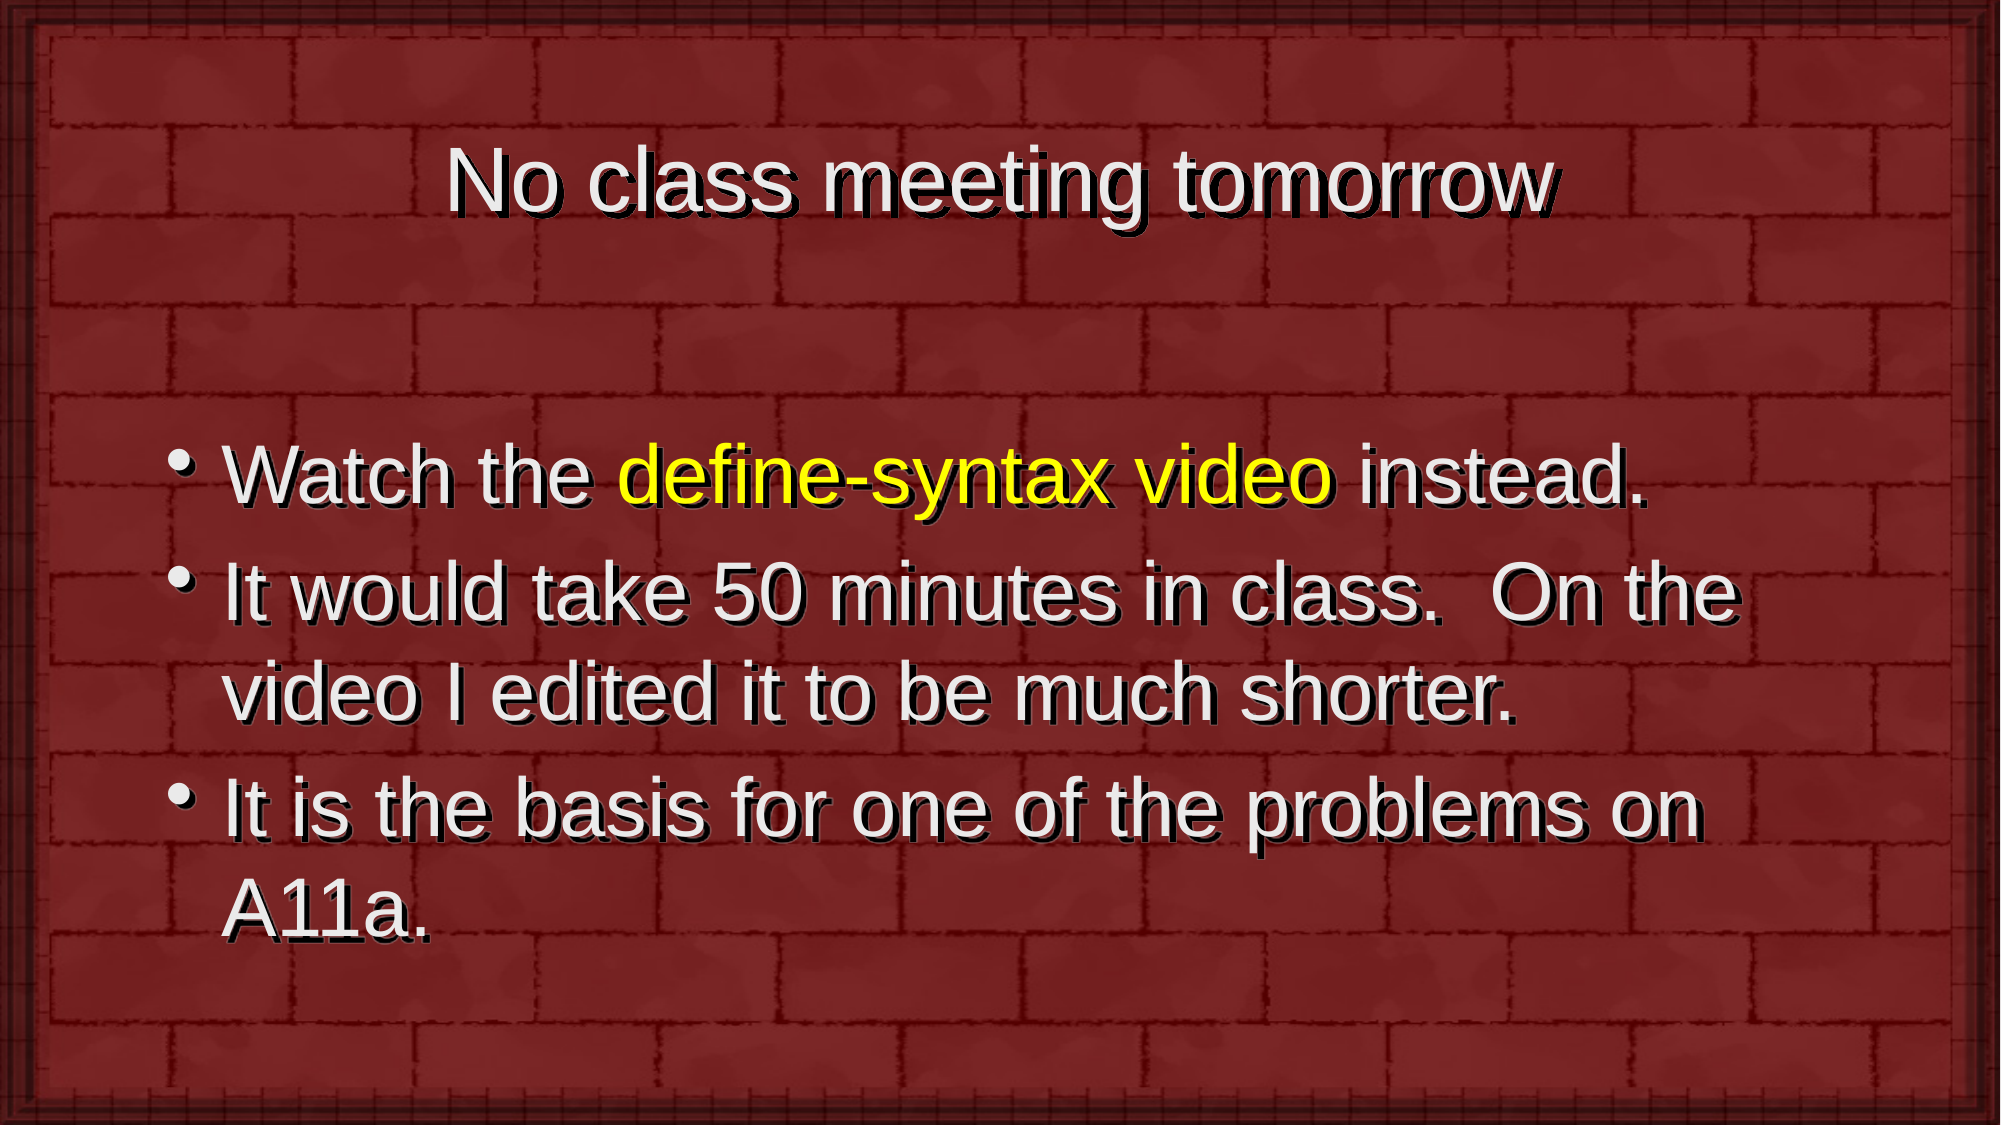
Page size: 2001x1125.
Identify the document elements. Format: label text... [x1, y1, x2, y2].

title No class meeting tomorrow [149, 87, 1851, 263]
list Watch the define-syntax video instead. It would take 50 minutes in class. On the video I edited it to be much shorter. It is the basis for one of the problems on A11a. [149, 412, 1851, 1001]
picture [0, 0, 2001, 1125]
